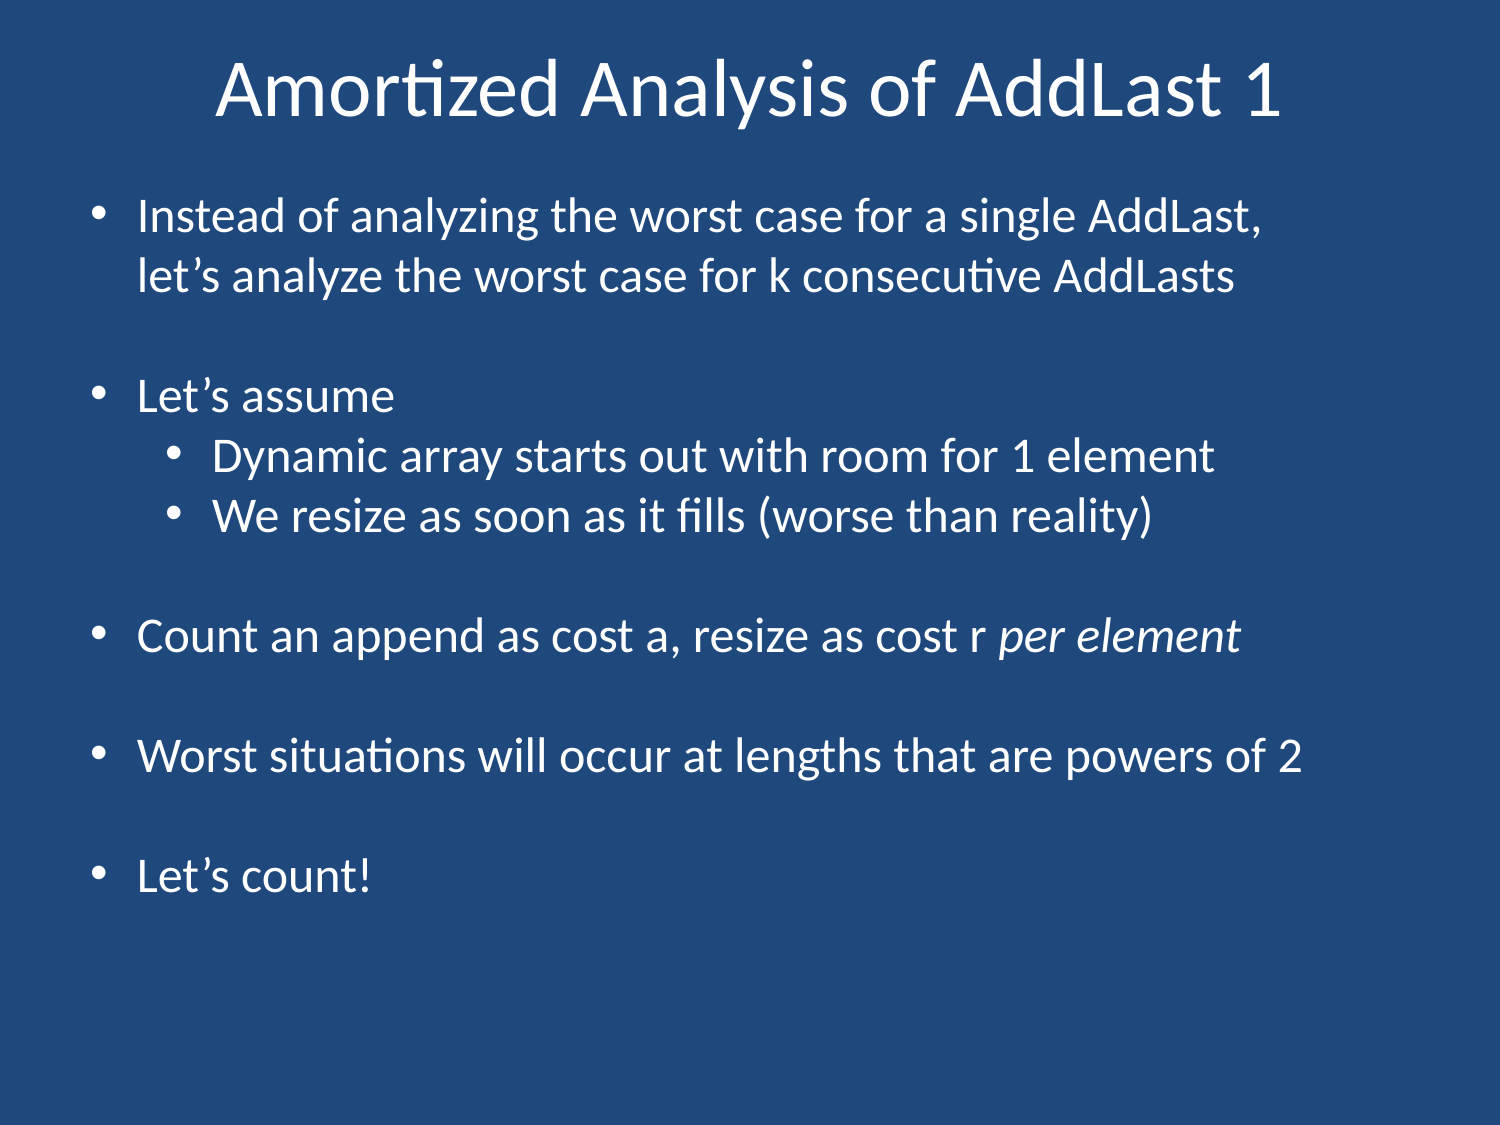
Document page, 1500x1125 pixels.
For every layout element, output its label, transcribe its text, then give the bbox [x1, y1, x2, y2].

title Amortized Analysis of AddLast 1 [75, 24, 1425, 143]
text_box Instead of analyzing the worst case for a single AddLast, let’s analyze the worst case for k consecutive AddLasts Let’s assume Dynamic array starts out with room for 1 element We resize as soon as it fills (worse than reality) Count an append as cost a, resize as cost r per element Worst situations will occur at lengths that are powers of 2 Let’s count! [75, 174, 1330, 837]
